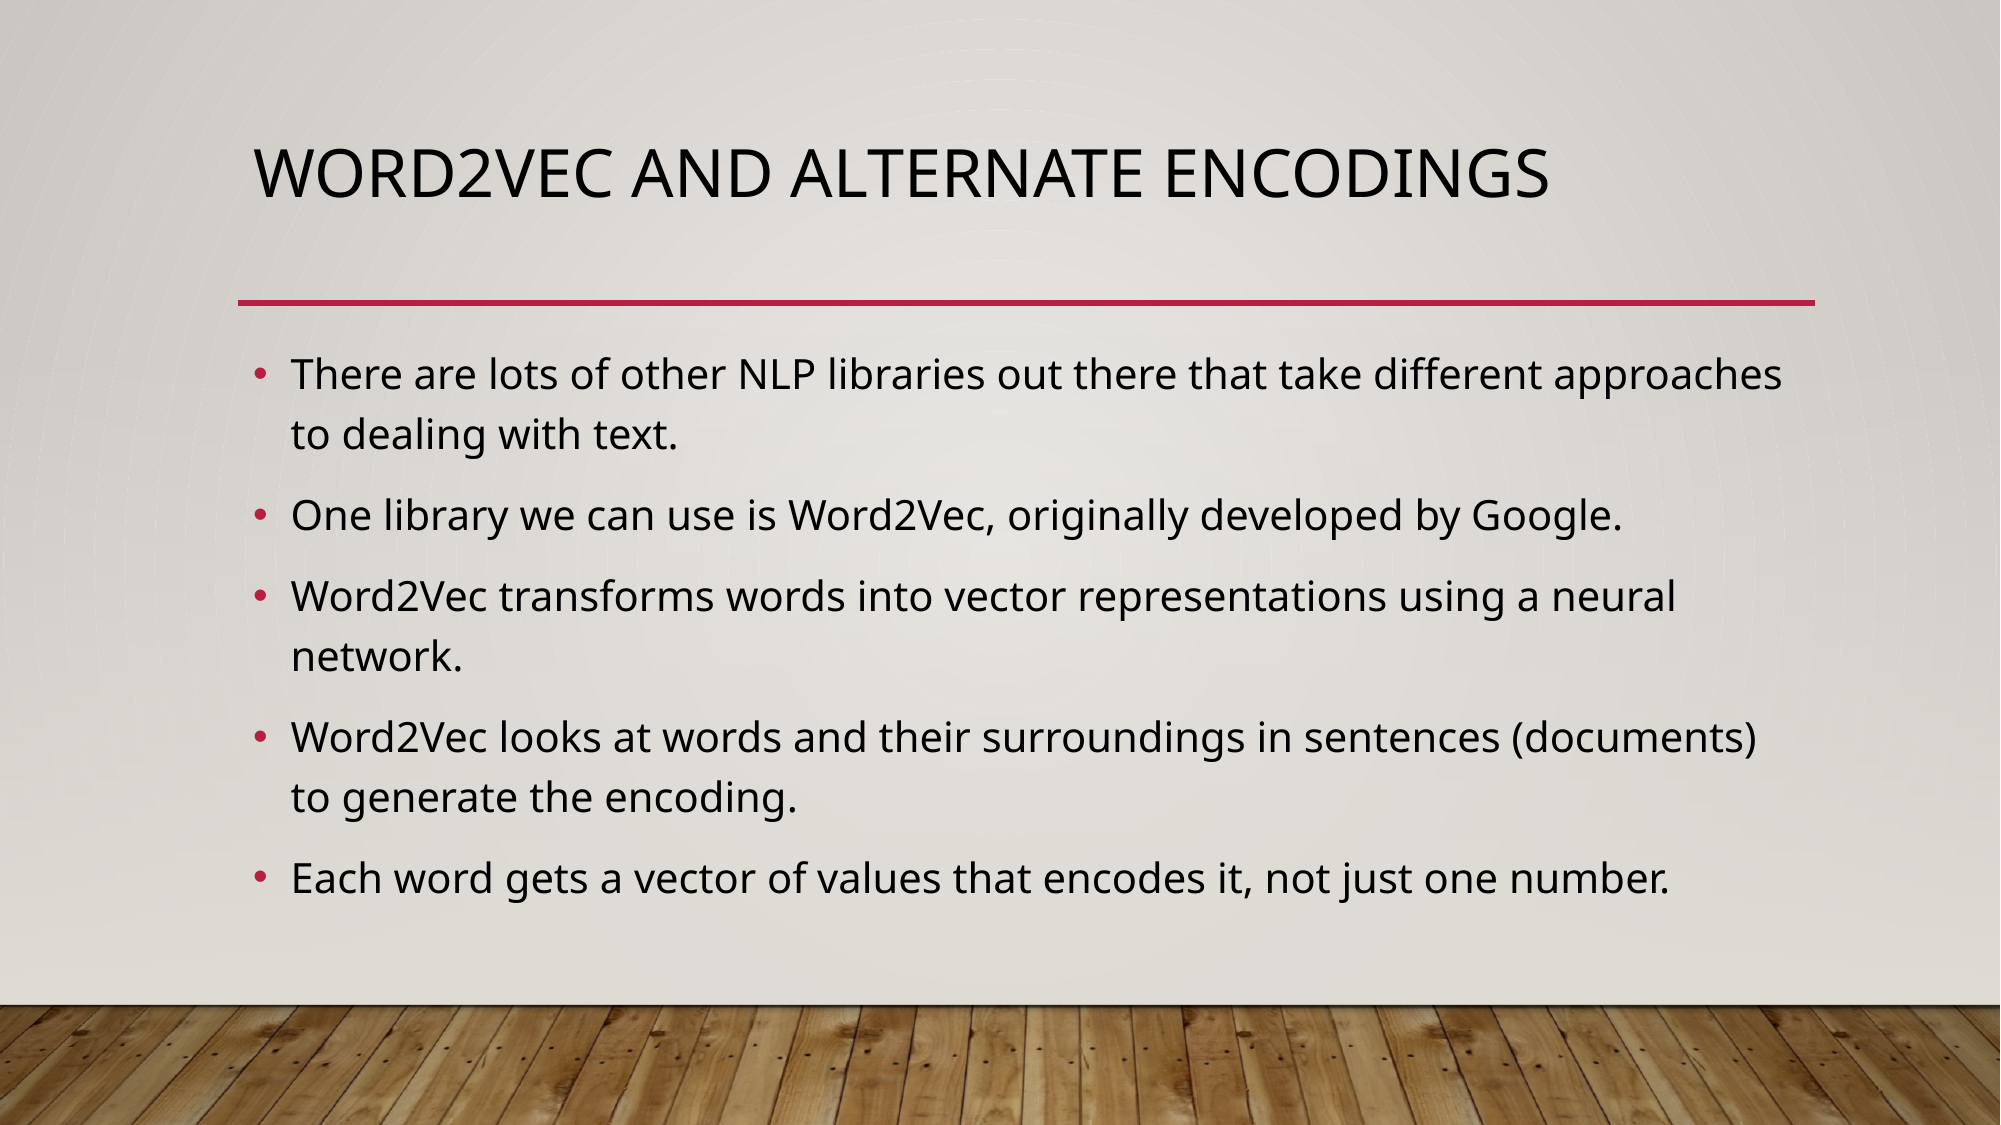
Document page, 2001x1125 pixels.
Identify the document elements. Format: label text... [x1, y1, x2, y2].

picture [0, 1005, 2000, 1125]
list There are lots of other NLP libraries out there that take different approaches to dealing with text. One library we can use is Word2Vec, originally developed by Google. Word2Vec transforms words into vector representations using a neural network. Word2Vec looks at words and their surroundings in sentences (documents) to generate the encoding. Each word gets a vector of values that encodes it, not just one number. [238, 330, 1814, 993]
title Word2Vec and Alternate encodings [238, 131, 1814, 305]
